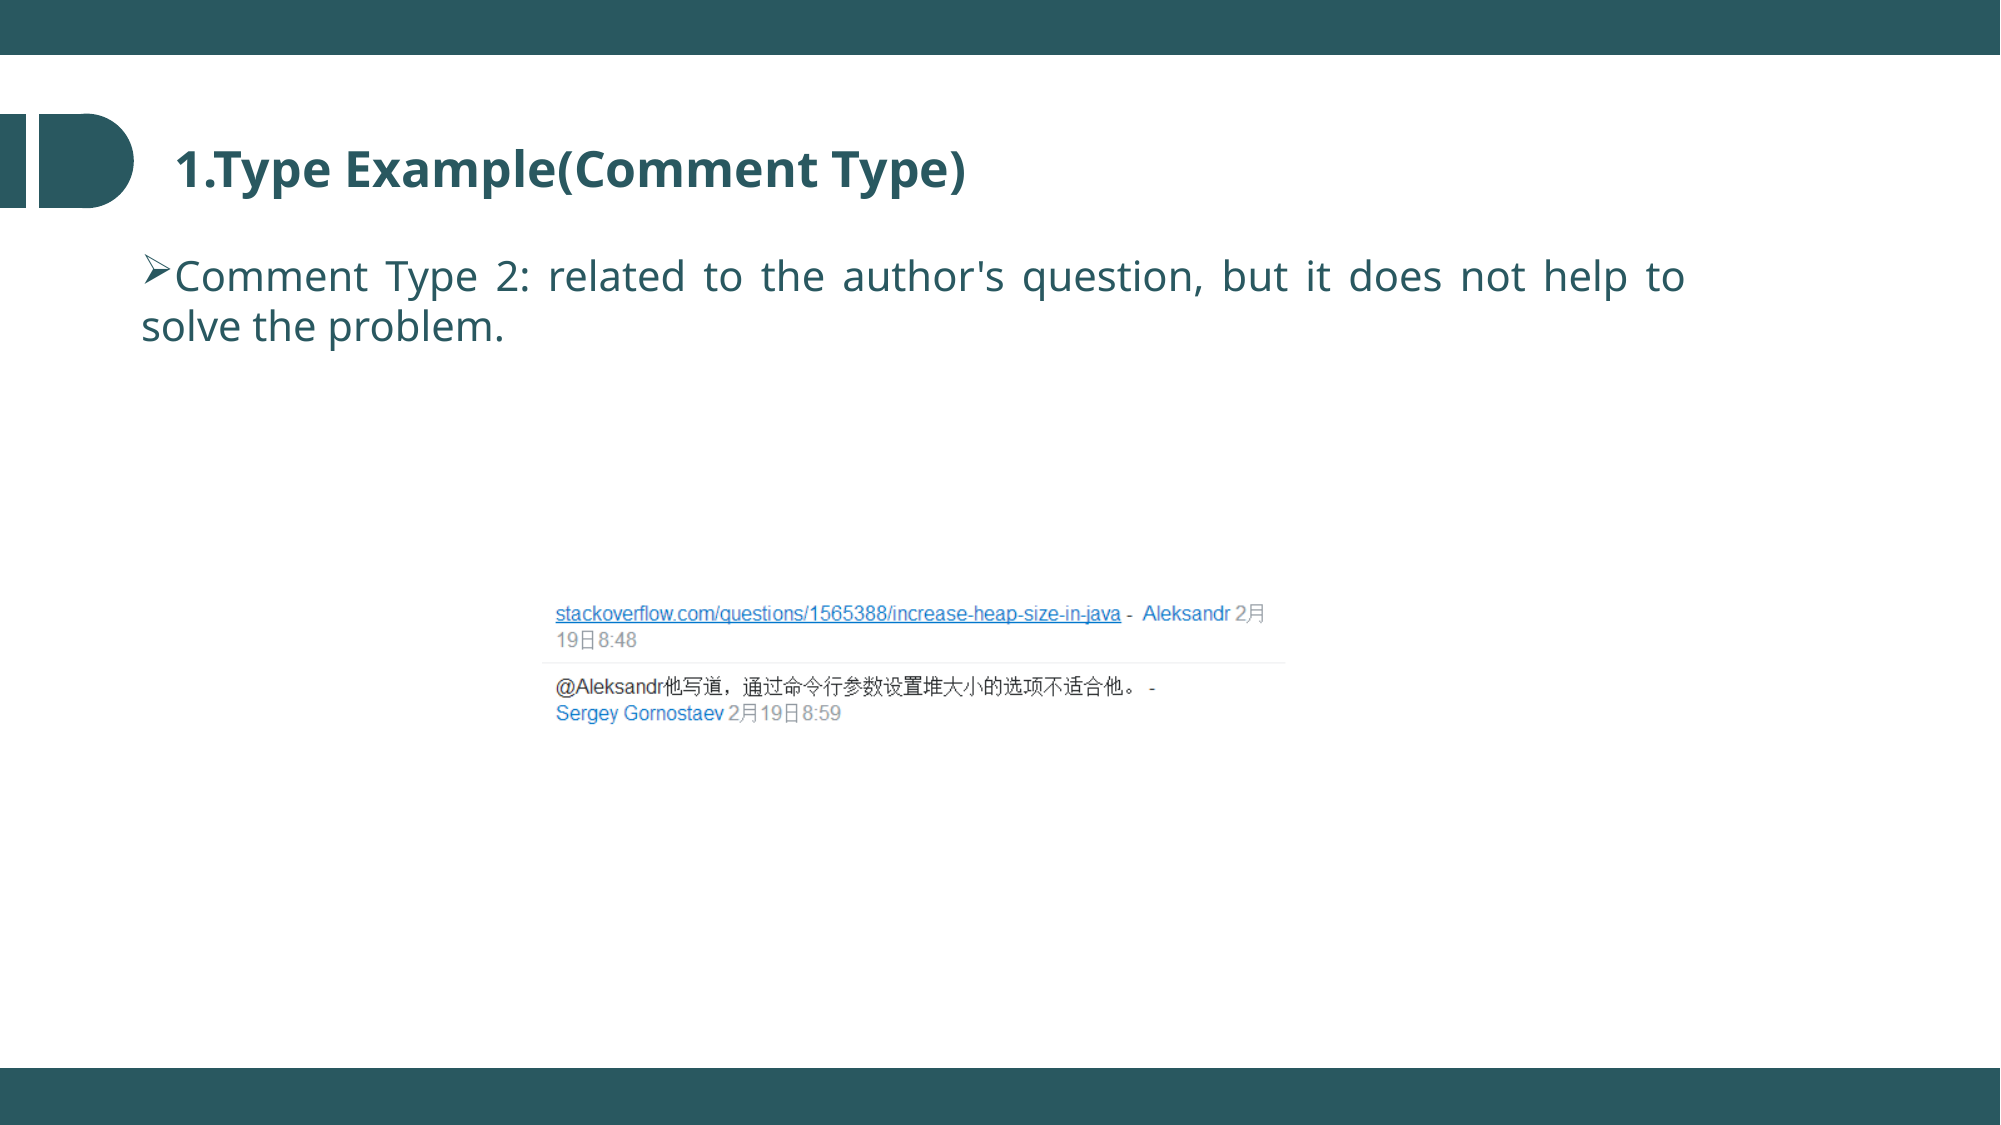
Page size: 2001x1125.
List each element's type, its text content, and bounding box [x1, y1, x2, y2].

text_box Comment Type 2: related to the author's question, but it does not help to solve the problem. [126, 242, 1702, 408]
text_box 1.Type Example(Comment Type) [159, 129, 982, 205]
text_box [0, 114, 26, 208]
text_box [40, 114, 133, 208]
picture [542, 593, 1293, 733]
